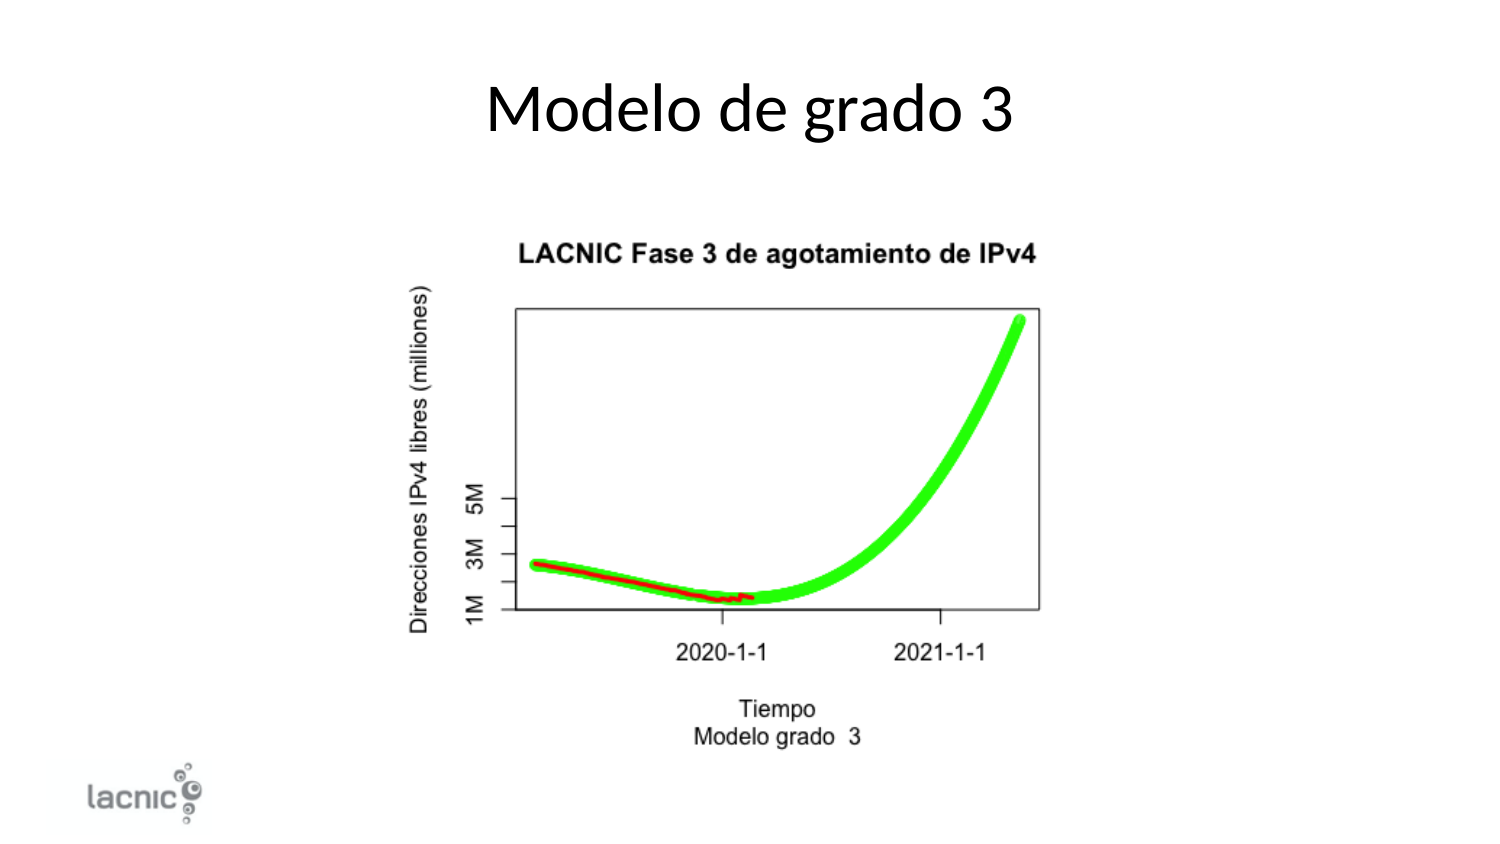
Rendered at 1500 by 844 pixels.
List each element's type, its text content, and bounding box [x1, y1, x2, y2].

title Modelo de grado 3 [75, 33, 1425, 175]
picture [401, 195, 1099, 753]
picture [46, 759, 212, 835]
